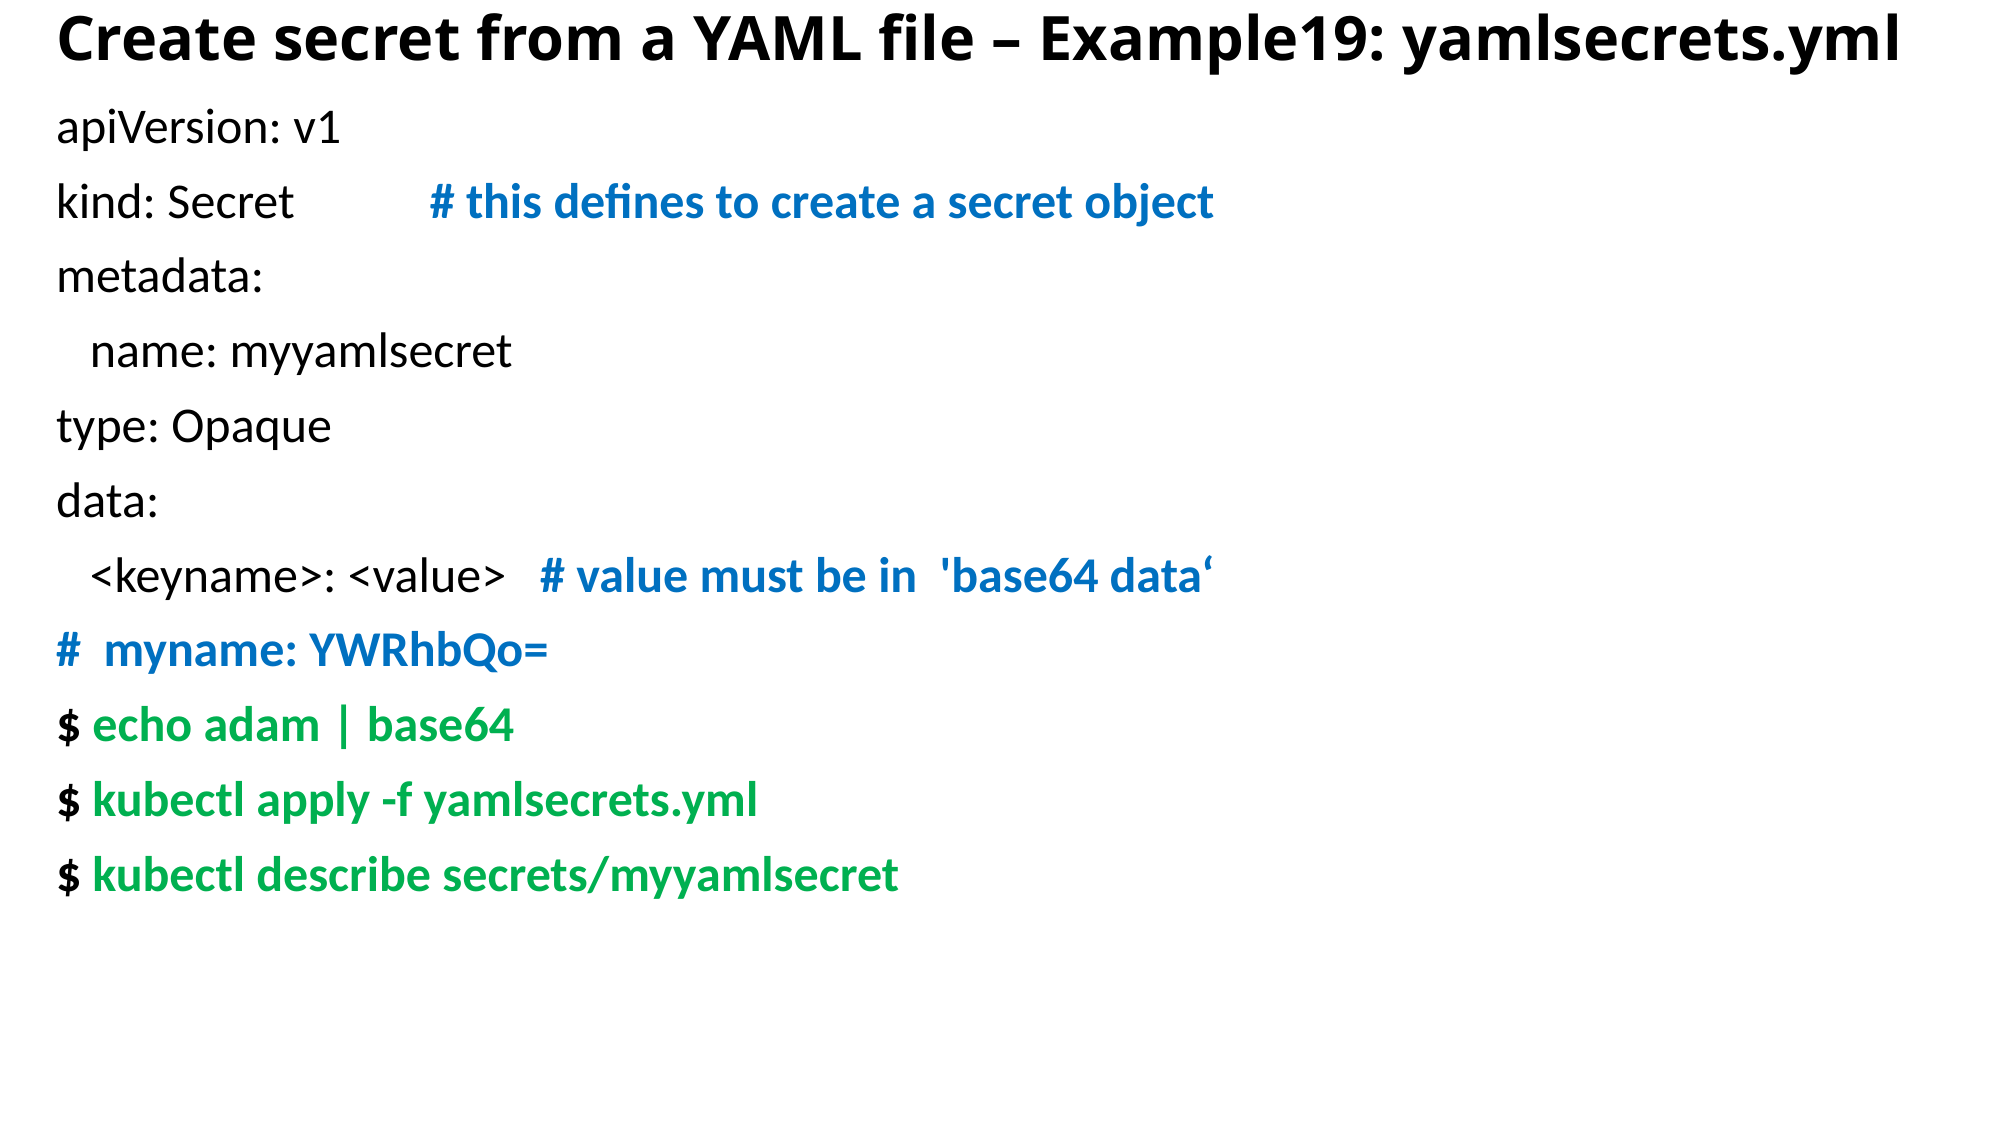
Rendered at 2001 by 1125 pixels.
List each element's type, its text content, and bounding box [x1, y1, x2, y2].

text_box apiVersion: v1 kind: Secret # this defines to create a secret object metadata: name: myyamlsecret type: Opaque data: <keyname>: <value> # value must be in 'base64 data‘ # myname: YWRhbQo= $ echo adam | base64 $ kubectl apply -f yamlsecrets.yml $ kubectl describe secrets/myyamlsecret [41, 92, 2000, 1125]
text_box Create secret from a YAML file – Example19: yamlsecrets.yml [41, 0, 1934, 92]
